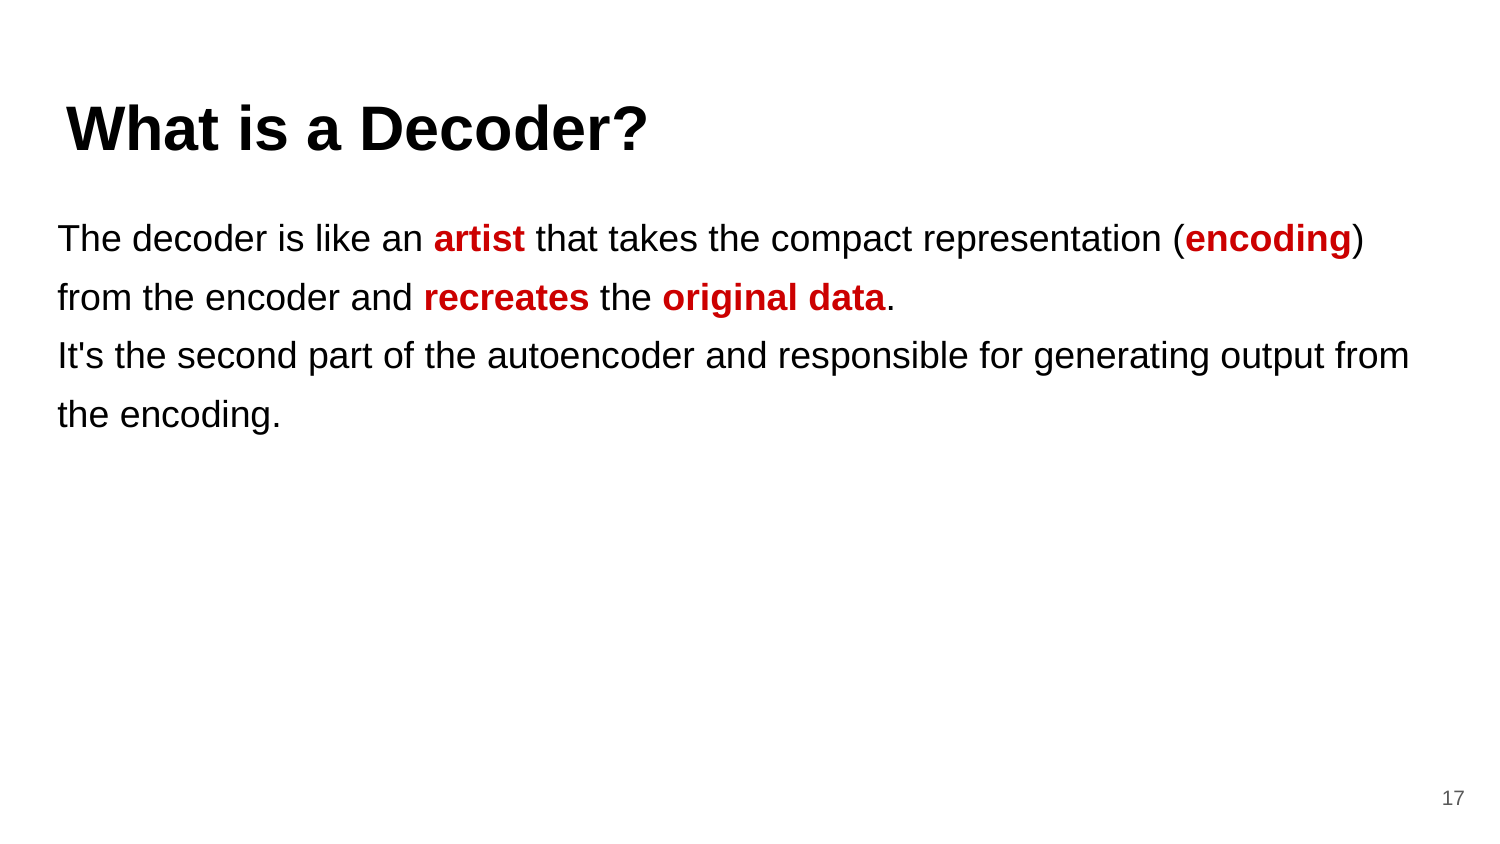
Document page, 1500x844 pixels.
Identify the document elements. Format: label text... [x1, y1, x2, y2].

title What is a Decoder? [51, 72, 1449, 167]
slide_number 17 [1389, 764, 1480, 830]
list The decoder is like an artist that takes the compact representation (encoding) from the encoder and recreates the original data. It's the second part of the autoencoder and responsible for generating output from the encoding. [42, 185, 1462, 830]
